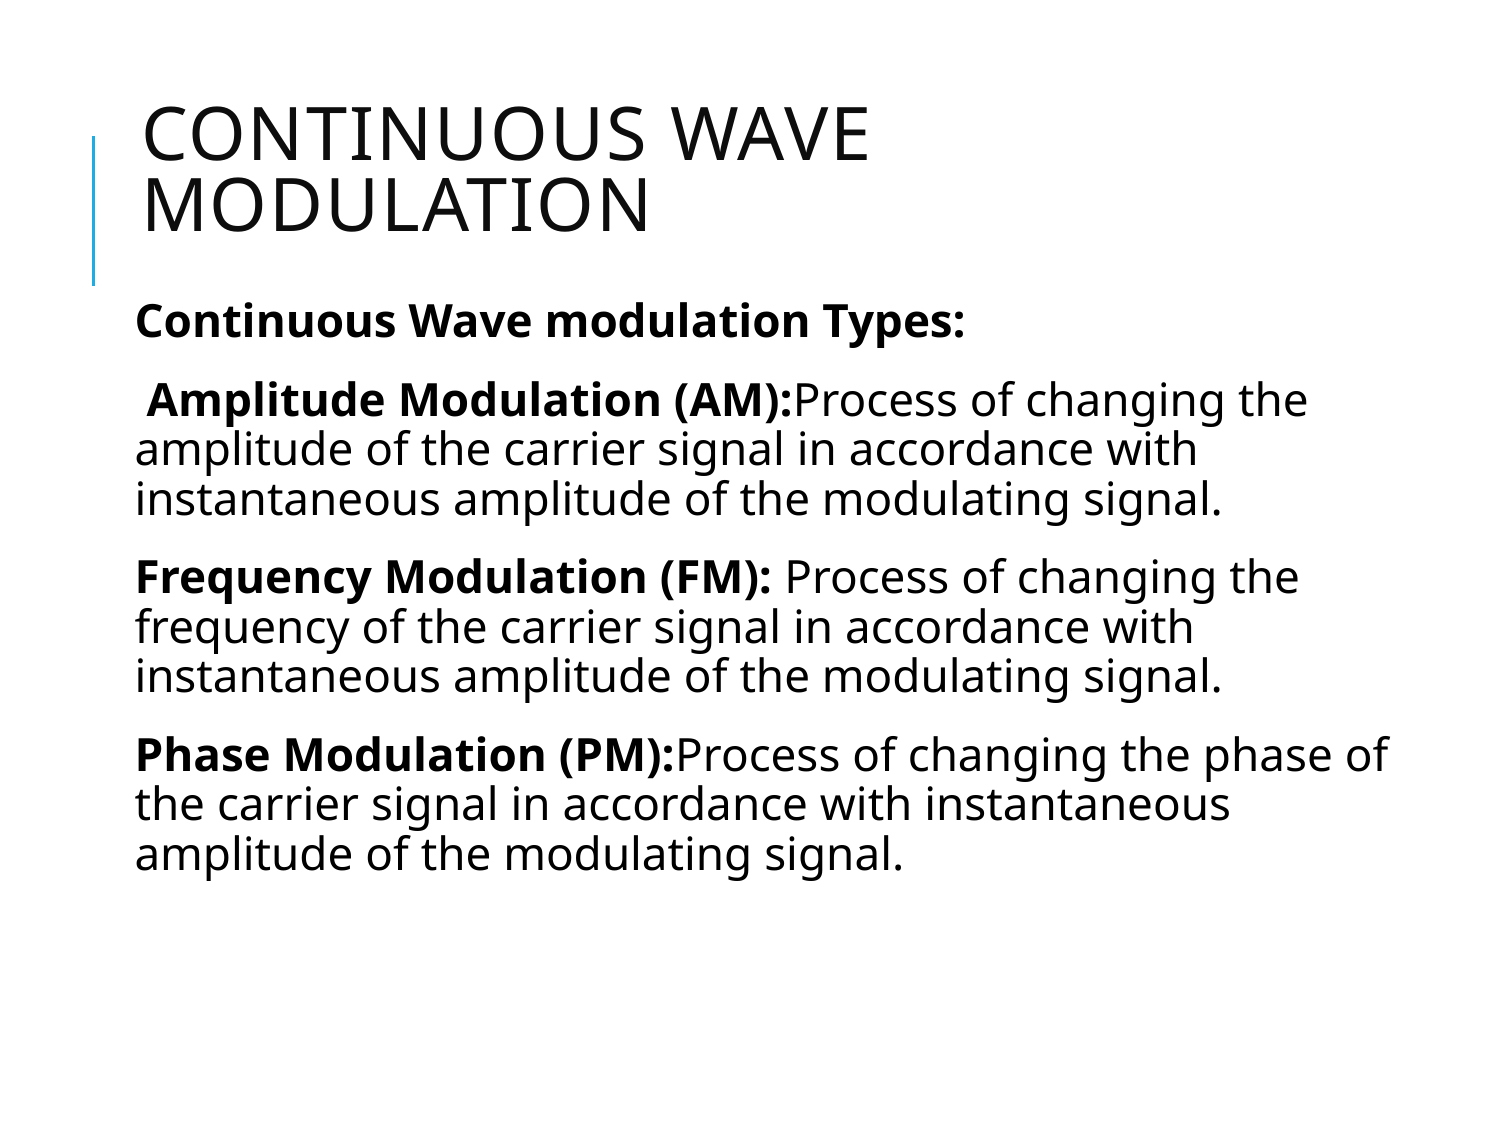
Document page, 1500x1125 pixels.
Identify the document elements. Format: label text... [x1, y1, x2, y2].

title Continuous Wave modulation [126, 96, 1322, 290]
list Continuous Wave modulation Types: Amplitude Modulation (AM):Process of changing the amplitude of the carrier signal in accordance with instantaneous amplitude of the modulating signal. Frequency Modulation (FM): Process of changing the frequency of the carrier signal in accordance with instantaneous amplitude of the modulating signal. Phase Modulation (PM):Process of changing the phase of the carrier signal in accordance with instantaneous amplitude of the modulating signal. [112, 290, 1447, 1024]
